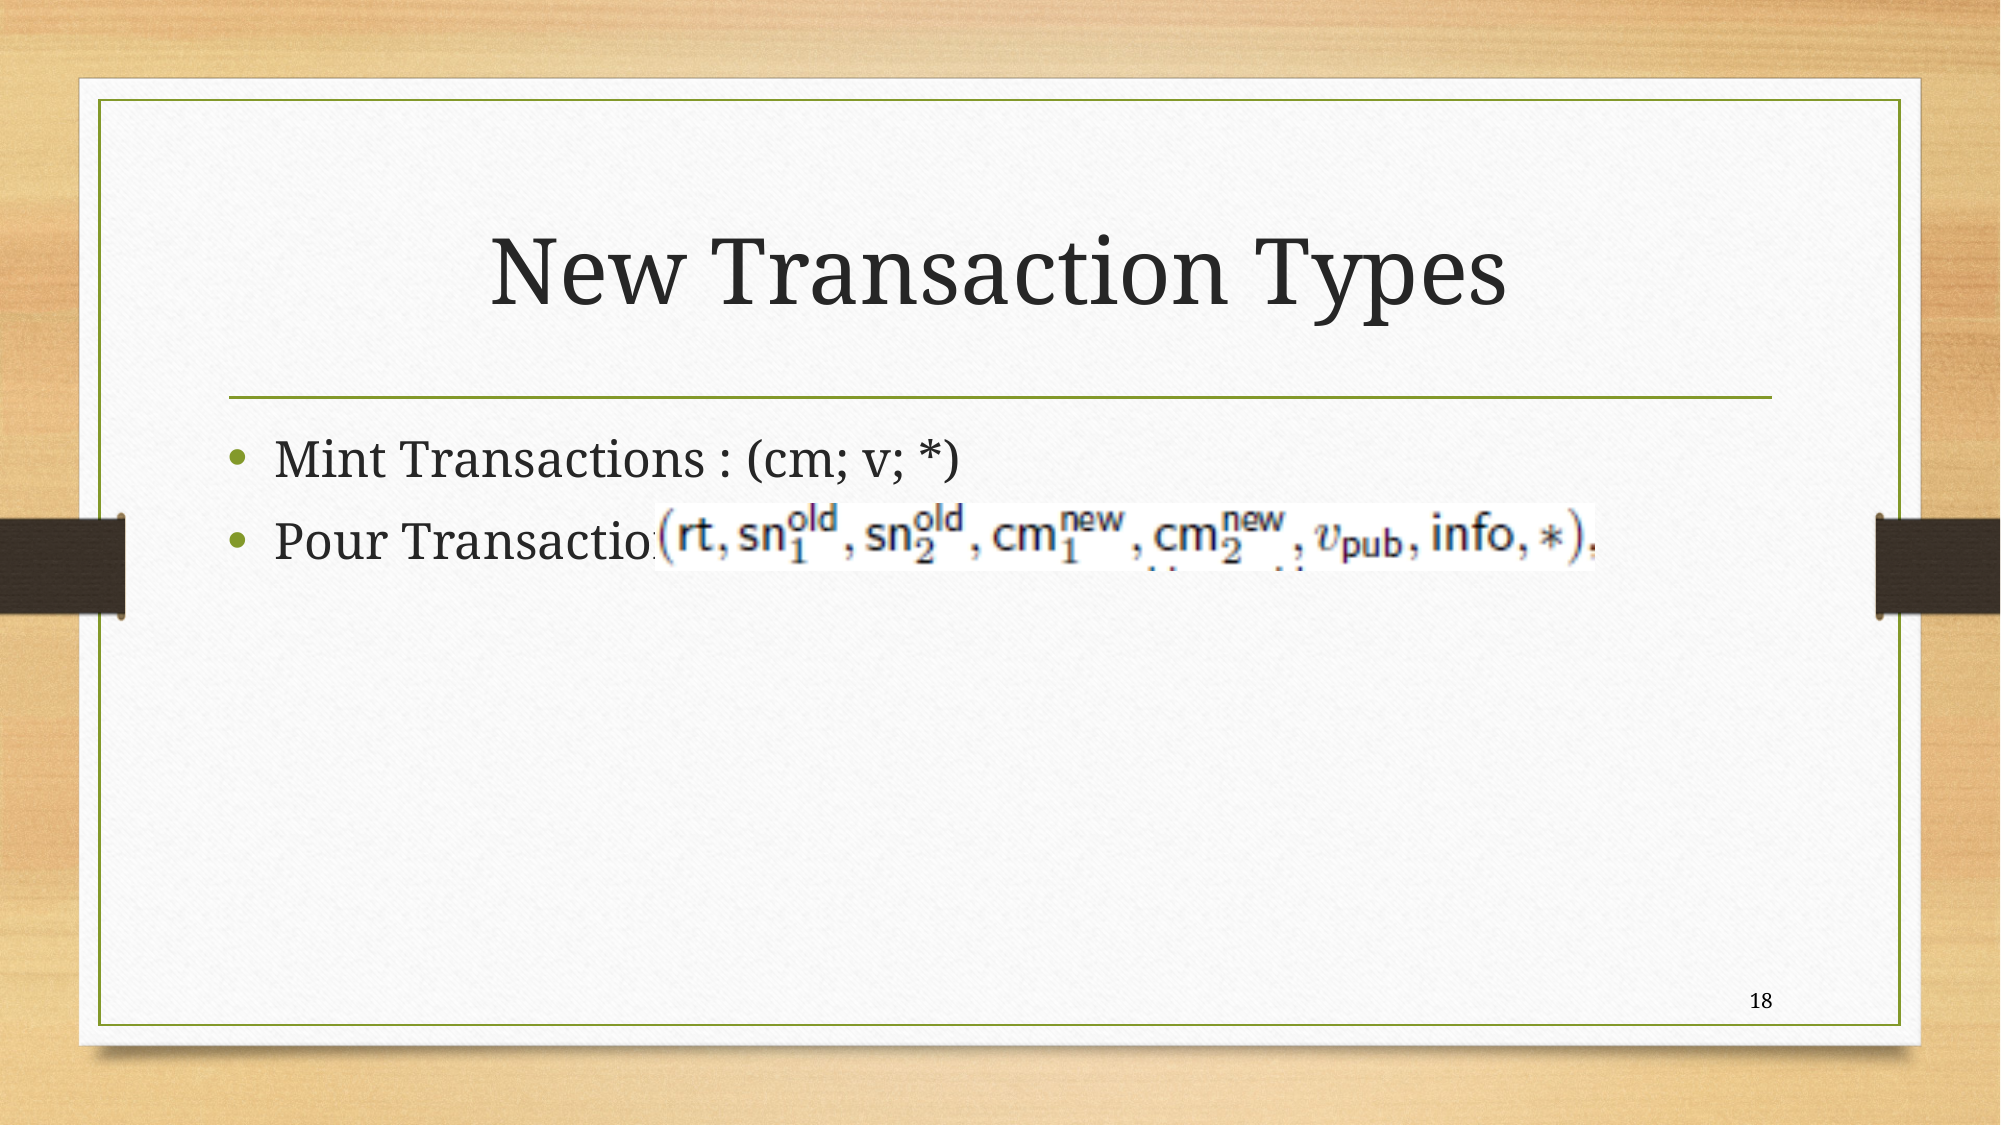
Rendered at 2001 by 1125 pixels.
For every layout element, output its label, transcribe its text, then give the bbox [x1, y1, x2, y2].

list Mint Transactions : (cm; v; *) Pour Transactions : [212, 419, 1788, 964]
picture [0, 0, 2001, 1125]
slide_number 18 [1698, 979, 1788, 1025]
title New Transaction Types [212, 161, 1788, 375]
